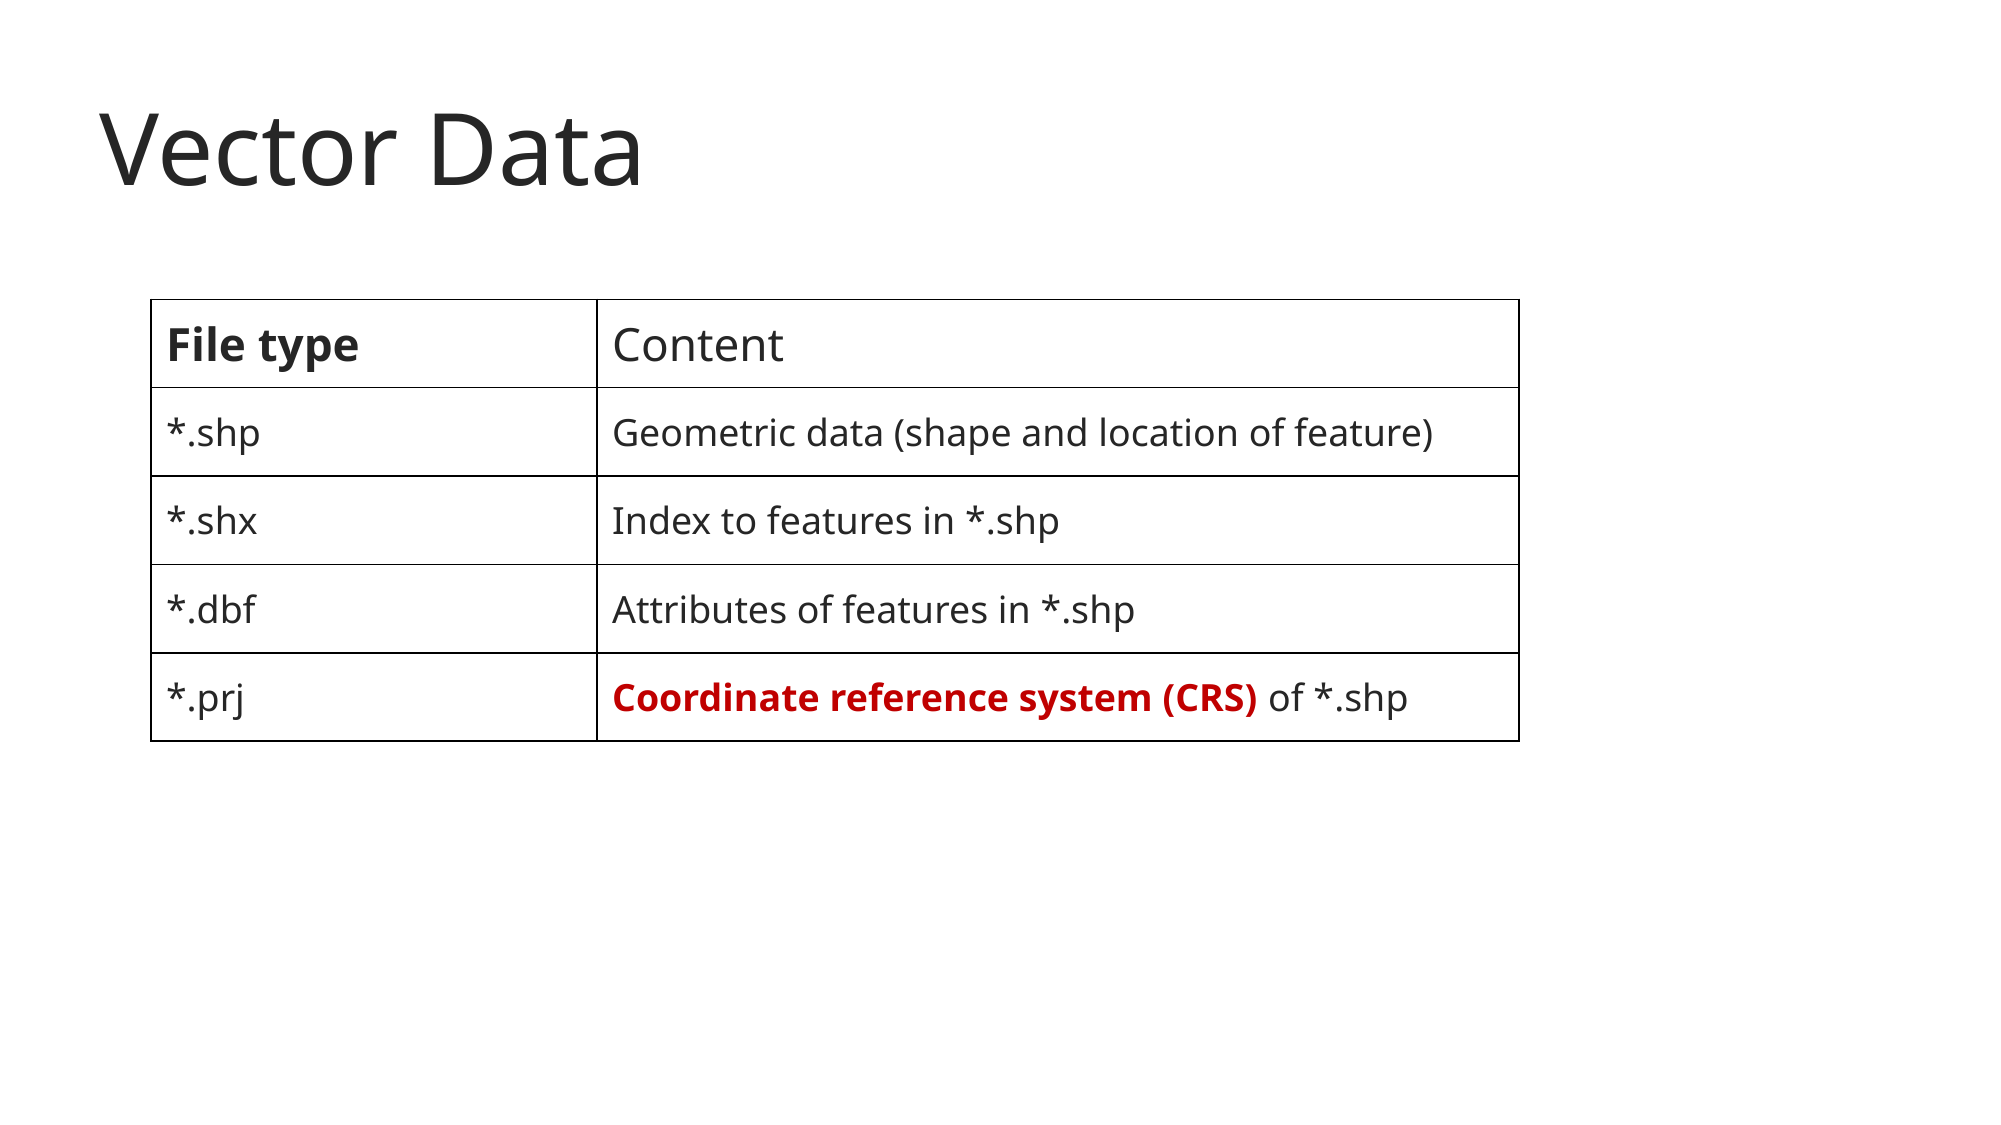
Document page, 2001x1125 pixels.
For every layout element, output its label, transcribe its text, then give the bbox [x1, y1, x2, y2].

table_cell *.prj [152, 654, 596, 740]
table_cell *.dbf [152, 565, 596, 652]
table_cell Coordinate reference system (CRS) of *.shp [598, 654, 1518, 740]
table_cell *.shp [152, 388, 596, 475]
table_cell Attributes of features in *.shp [598, 565, 1518, 652]
table_cell Geometric data (shape and location of feature) [598, 388, 1518, 475]
table_header Content [598, 300, 1518, 387]
table_header File type [152, 300, 596, 387]
table_cell Index to features in *.shp [598, 477, 1518, 564]
text_box Vector Data [84, 78, 709, 213]
table_cell *.shx [152, 477, 596, 564]
